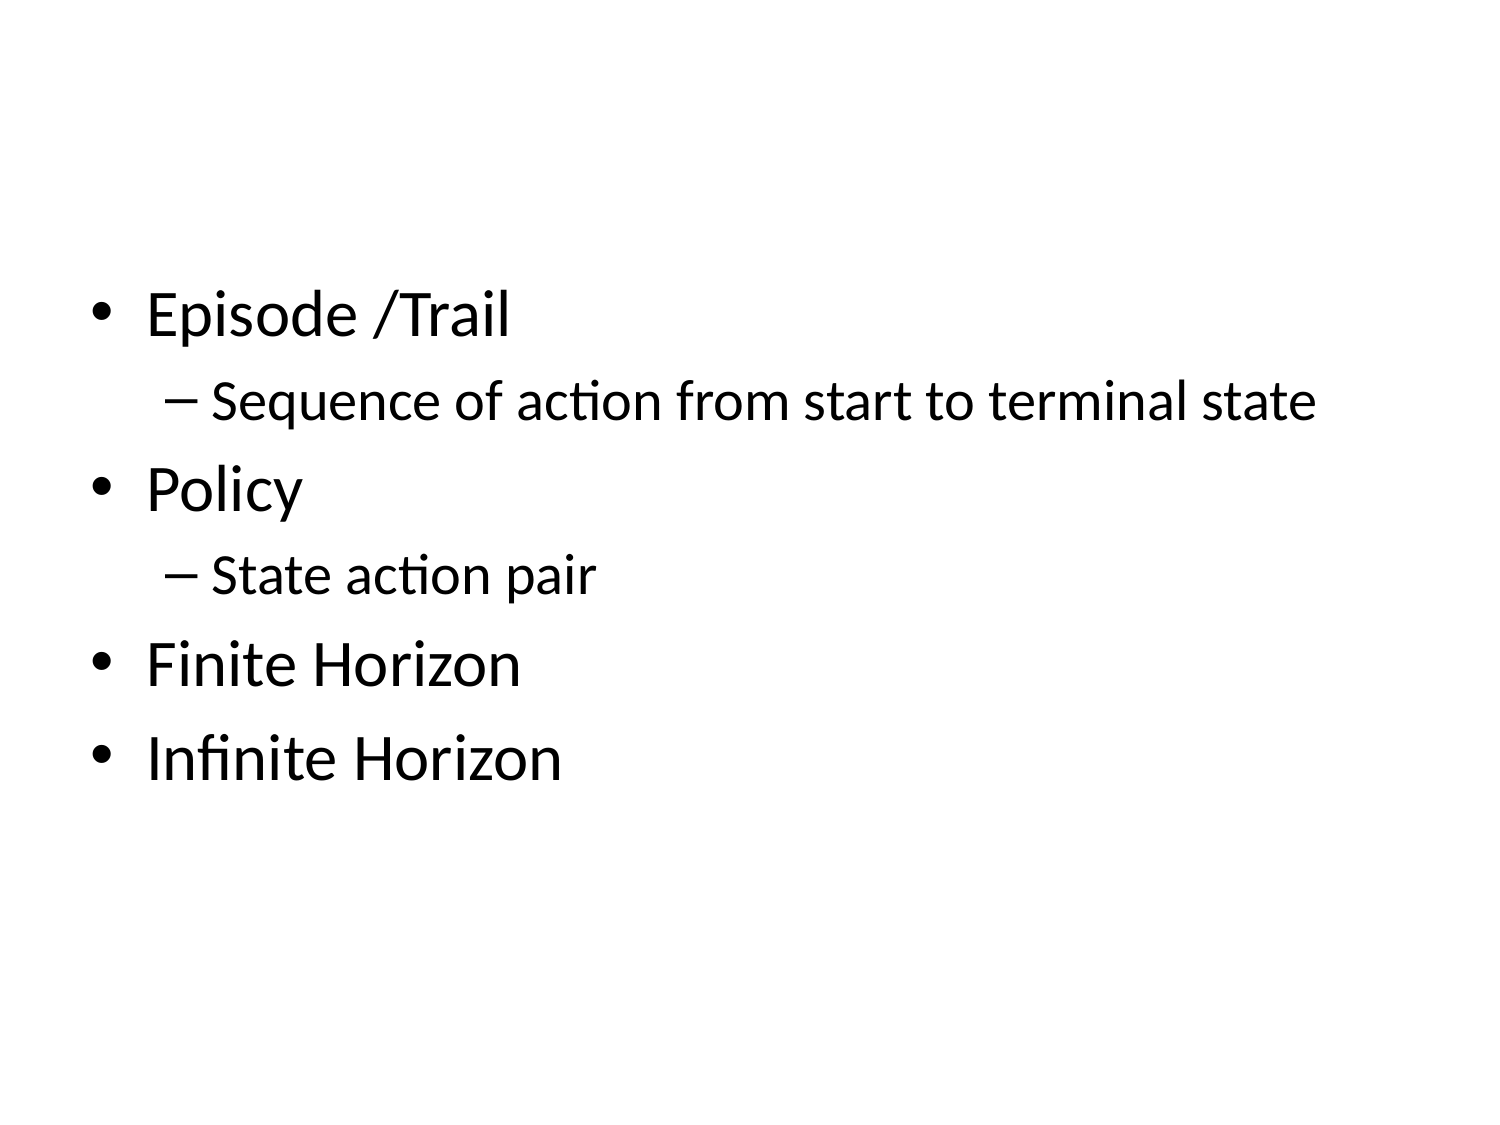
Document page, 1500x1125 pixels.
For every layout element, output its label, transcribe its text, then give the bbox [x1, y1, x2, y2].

list Episode /Trail Sequence of action from start to terminal state Policy State action pair Finite Horizon Infinite Horizon [75, 262, 1425, 1005]
